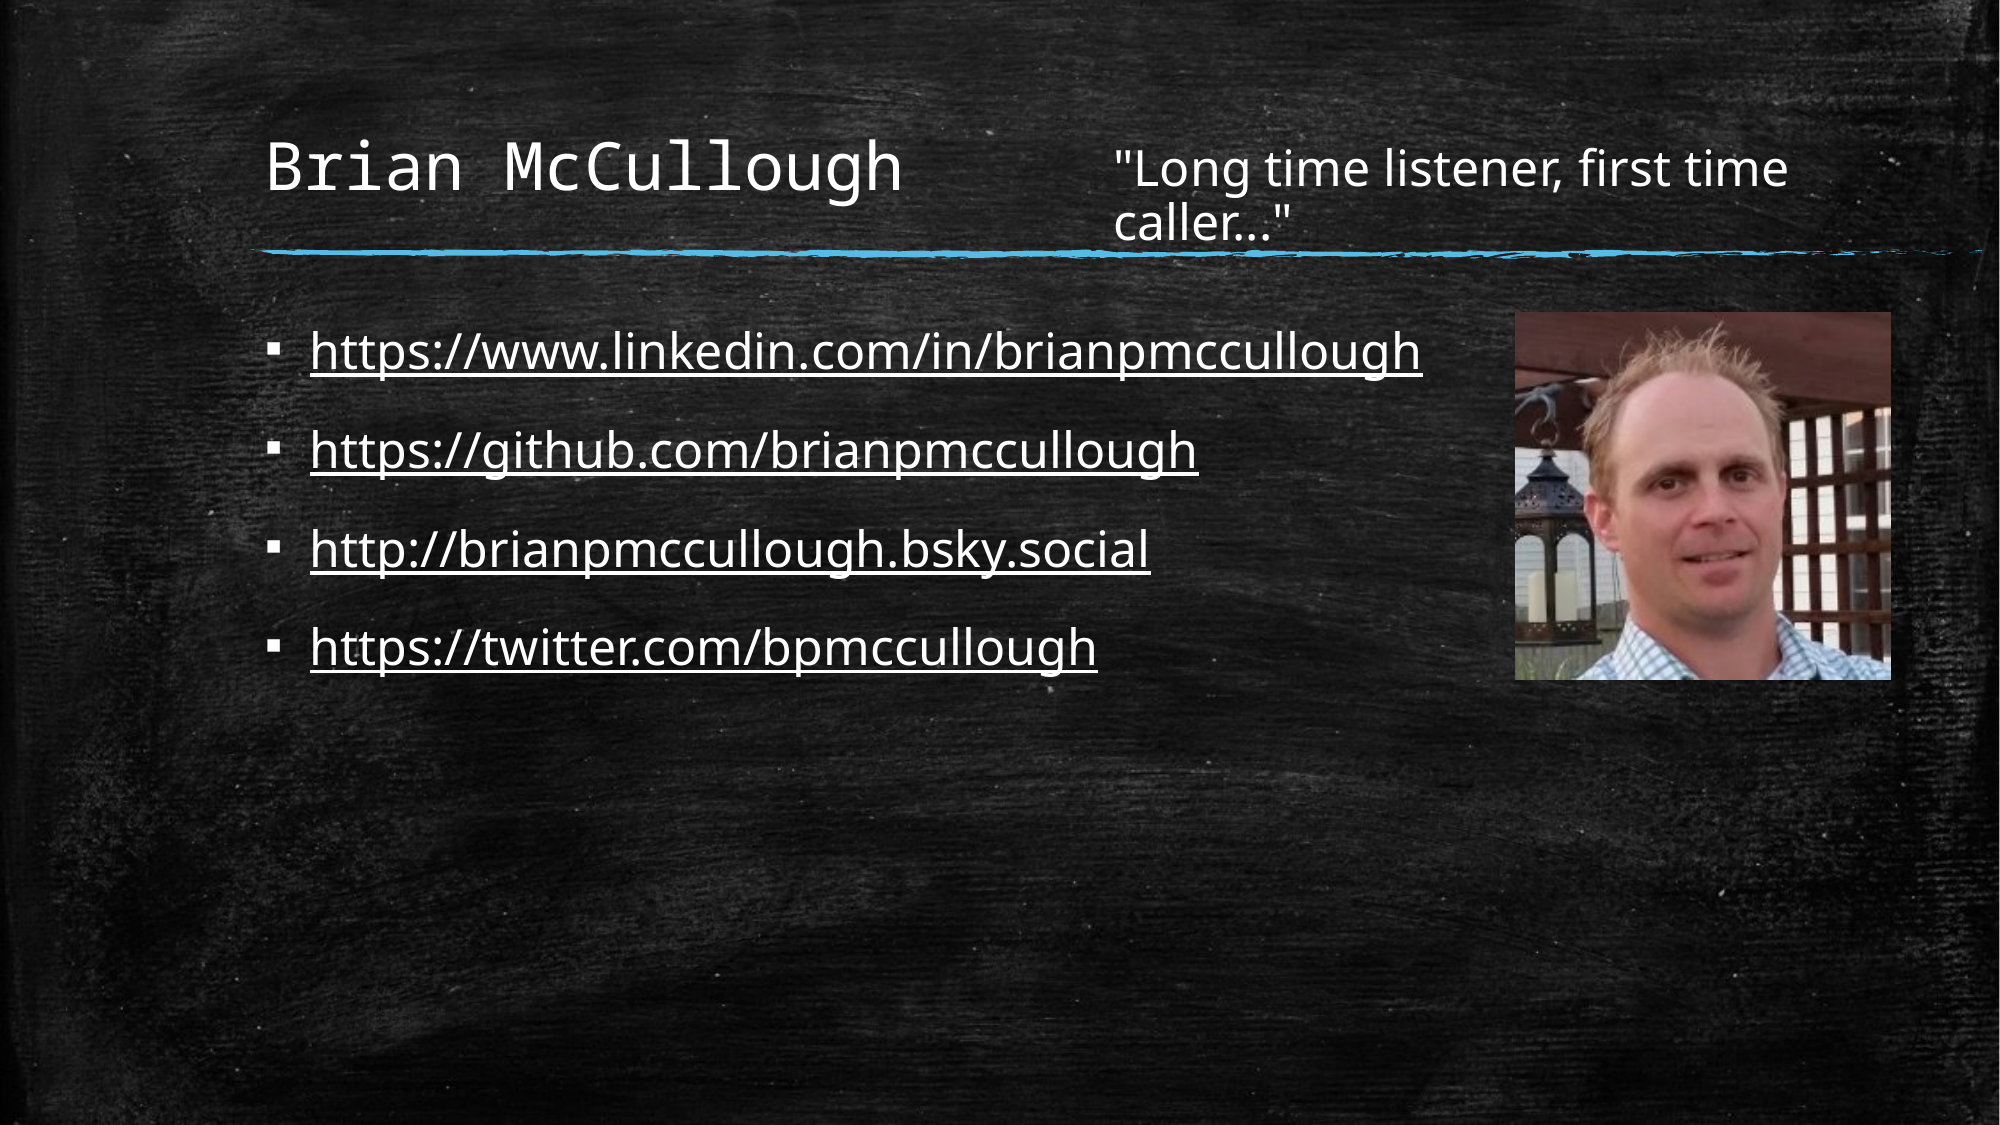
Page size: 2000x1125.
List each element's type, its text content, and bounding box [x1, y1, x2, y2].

picture [1515, 312, 1891, 680]
text_box "Long time listener, first time caller..." [1098, 135, 1932, 259]
list https://www.linkedin.com/in/brianpmccullough https://github.com/brianpmccullough http://brianpmccullough.bsky.social https://twitter.com/bpmccullough [249, 312, 1750, 1013]
title Brian McCullough [249, 45, 1750, 213]
